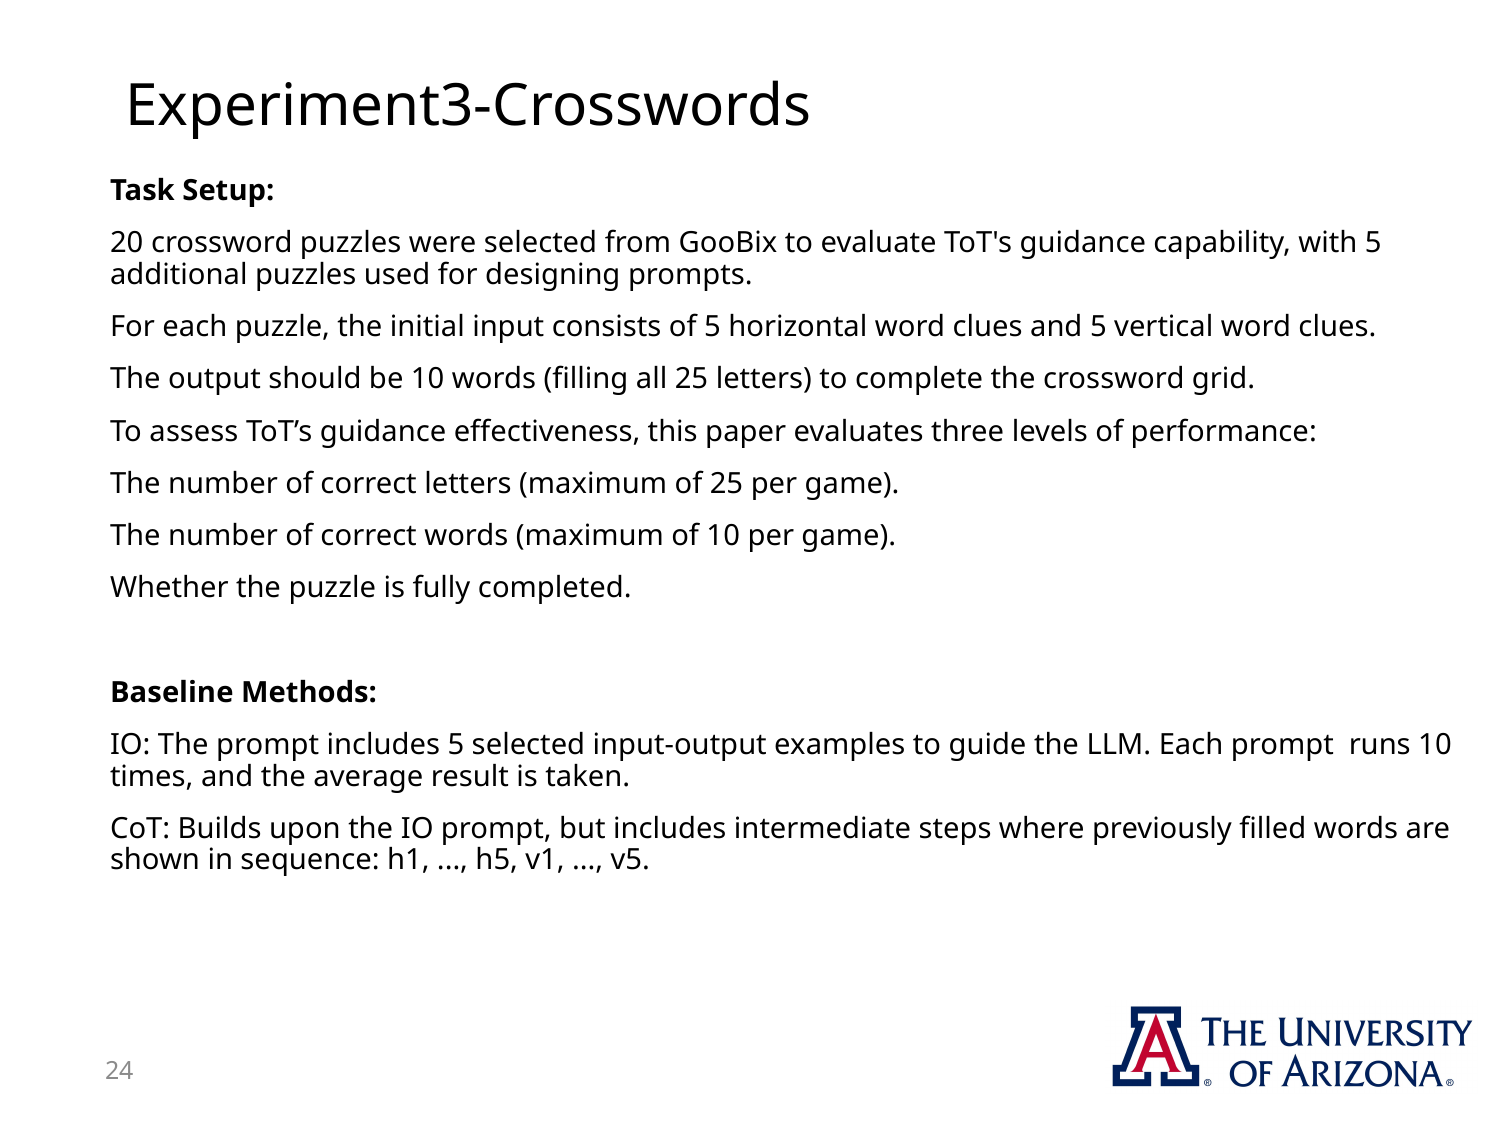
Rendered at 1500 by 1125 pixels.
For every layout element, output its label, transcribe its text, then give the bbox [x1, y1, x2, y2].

title Experiment3-Crosswords [110, 34, 1386, 146]
slide_number 24 [76, 1049, 149, 1094]
picture [1105, 1000, 1478, 1094]
subtitle Task Setup: 20 crossword puzzles were selected from GooBix to evaluate ToT's guidance capability, with 5 additional puzzles used for designing prompts. For each puzzle, the initial input consists of 5 horizontal word clues and 5 vertical word clues. The output should be 10 words (filling all 25 letters) to complete the crossword grid. To assess ToT’s guidance effectiveness, this paper evaluates three levels of performance: The number of correct letters (maximum of 25 per game). The number of correct words (maximum of 10 per game). Whether the puzzle is fully completed. Baseline Methods: IO: The prompt includes 5 selected input-output examples to guide the LLM. Each prompt runs 10 times, and the average result is taken. CoT: Builds upon the IO prompt, but includes intermediate steps where previously filled words are shown in sequence: h1, ..., h5, v1, ..., v5. [94, 168, 1489, 979]
